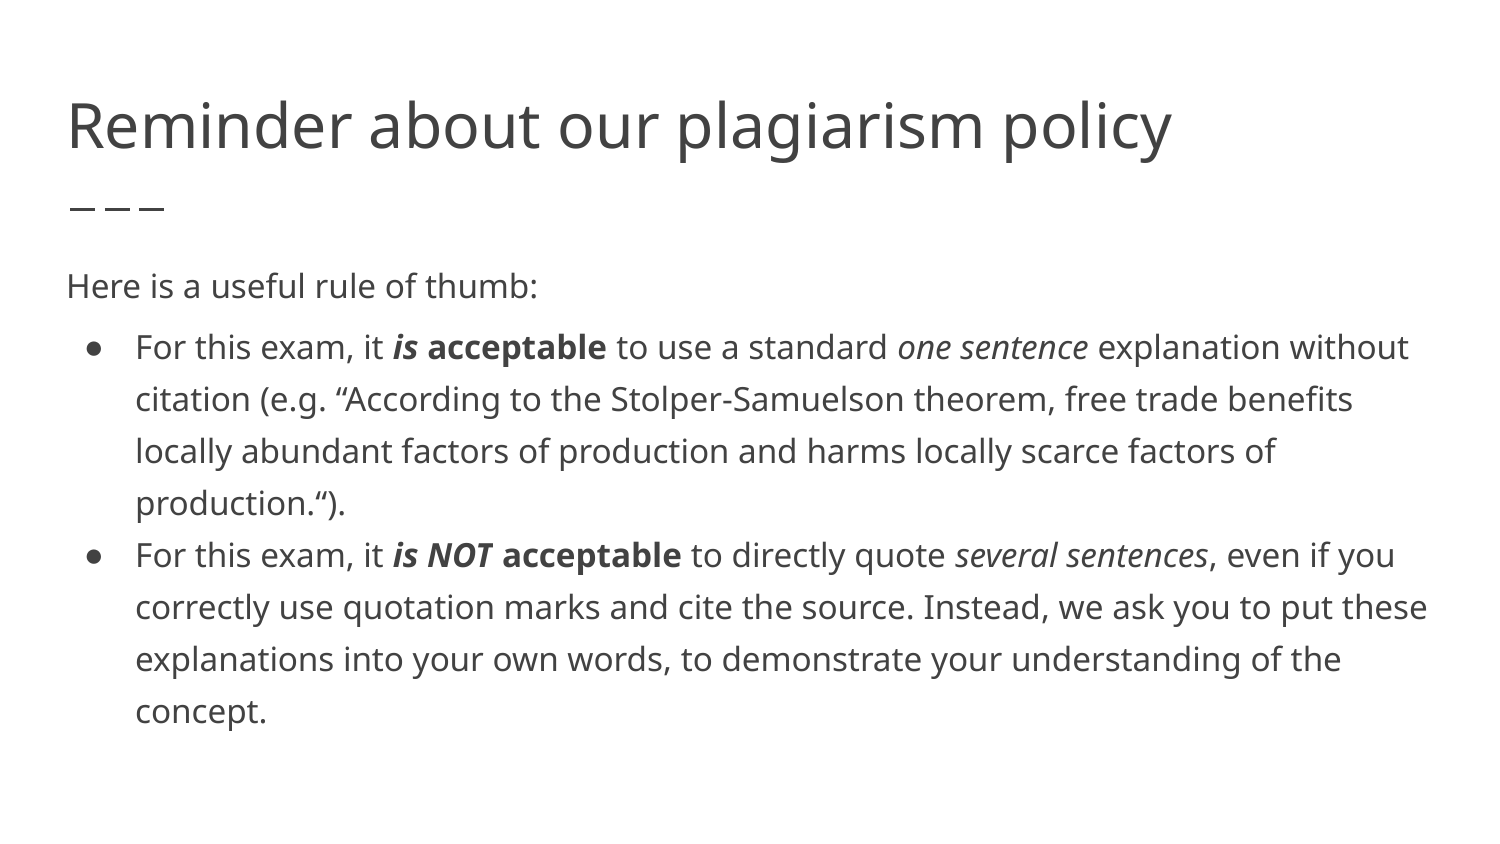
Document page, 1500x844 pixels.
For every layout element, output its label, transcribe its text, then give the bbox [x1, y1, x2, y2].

list Here is a useful rule of thumb: For this exam, it is acceptable to use a standard one sentence explanation without citation (e.g. “According to the Stolper-Samuelson theorem, free trade benefits locally abundant factors of production and harms locally scarce factors of production.“). For this exam, it is NOT acceptable to directly quote several sentences, even if you correctly use quotation marks and cite the source. Instead, we ask you to put these explanations into your own words, to demonstrate your understanding of the concept. [51, 240, 1449, 750]
title Reminder about our plagiarism policy [51, 61, 1449, 182]
